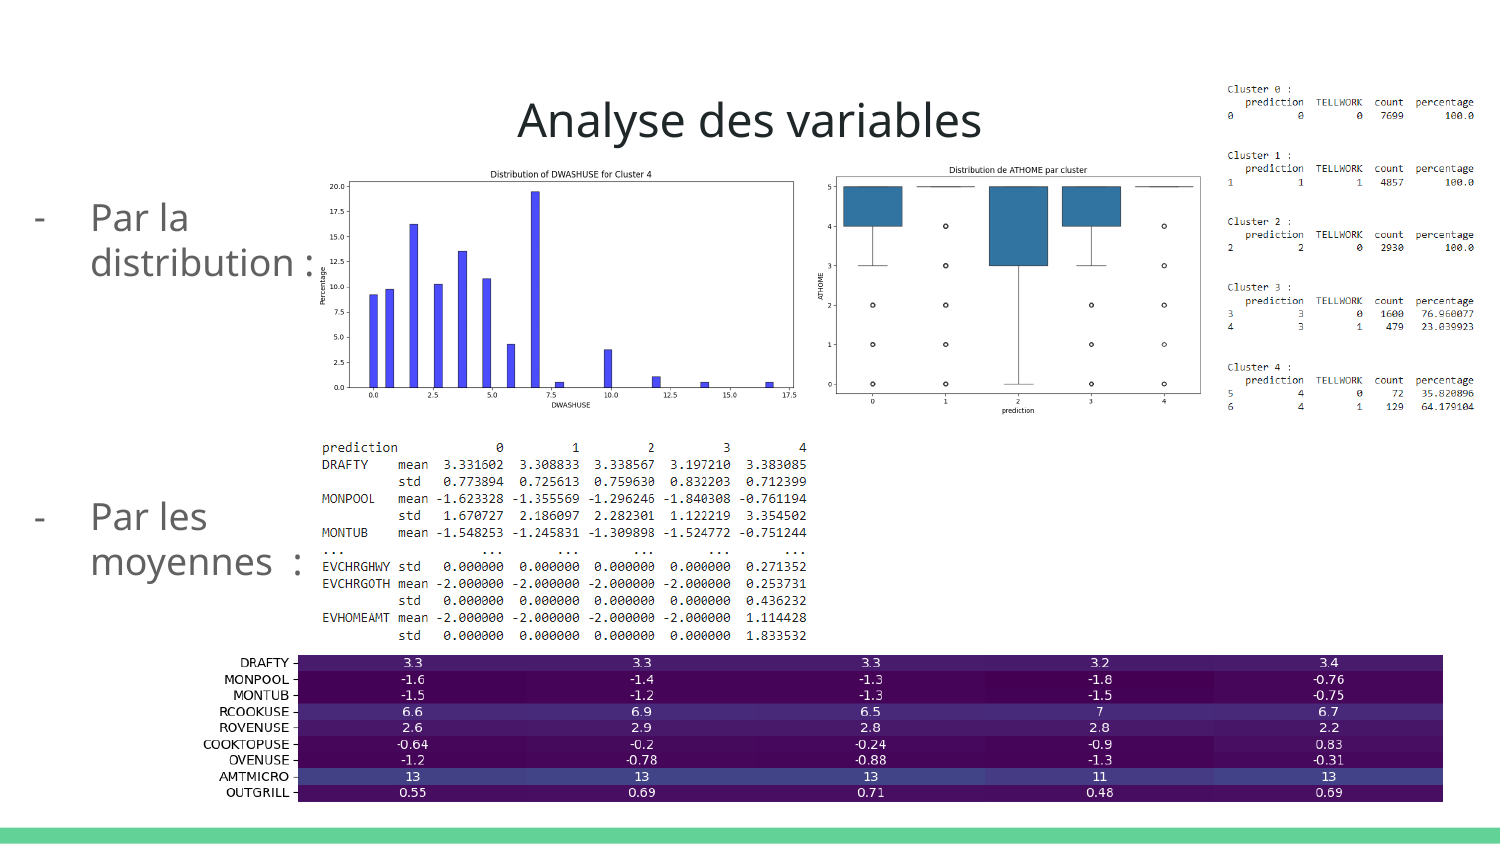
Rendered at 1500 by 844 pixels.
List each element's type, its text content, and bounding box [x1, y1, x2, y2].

text_box Par les moyennes : [0, 478, 311, 607]
picture [312, 166, 801, 410]
picture [194, 654, 1450, 803]
picture [1222, 80, 1488, 423]
picture [815, 160, 1208, 415]
text_box Par la distribution : [0, 178, 306, 307]
picture [316, 438, 817, 647]
title Analyse des variables [51, 72, 1449, 167]
